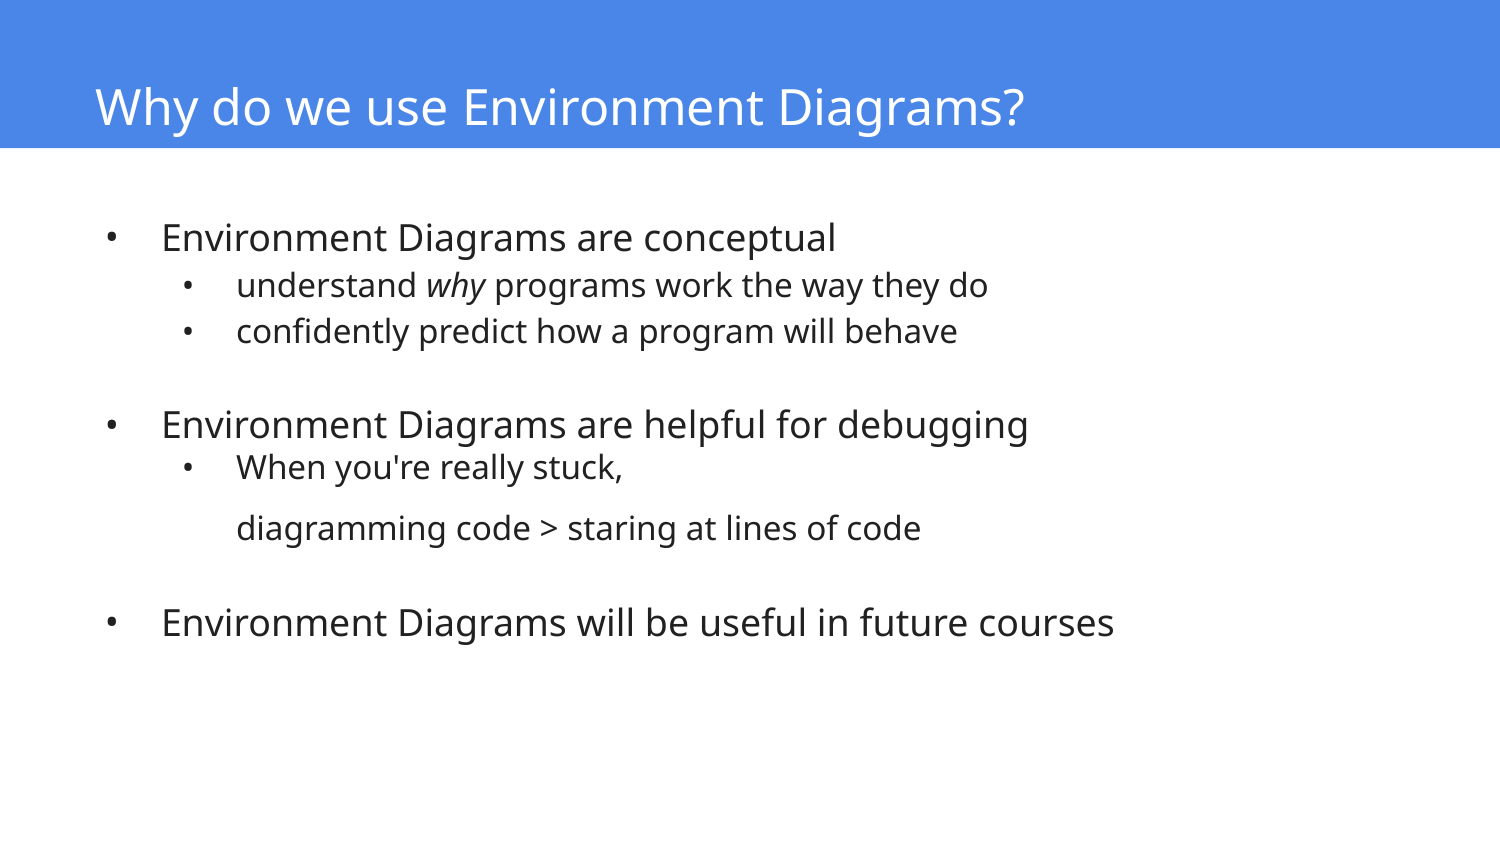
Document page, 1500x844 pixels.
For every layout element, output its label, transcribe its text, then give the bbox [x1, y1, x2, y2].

title Why do we use Environment Diagrams? [80, 60, 1420, 126]
list Environment Diagrams are conceptual understand why programs work the way they do confidently predict how a program will behave Environment Diagrams are helpful for debugging When you're really stuck, diagramming code > staring at lines of code Environment Diagrams will be useful in future courses [71, 191, 1445, 784]
